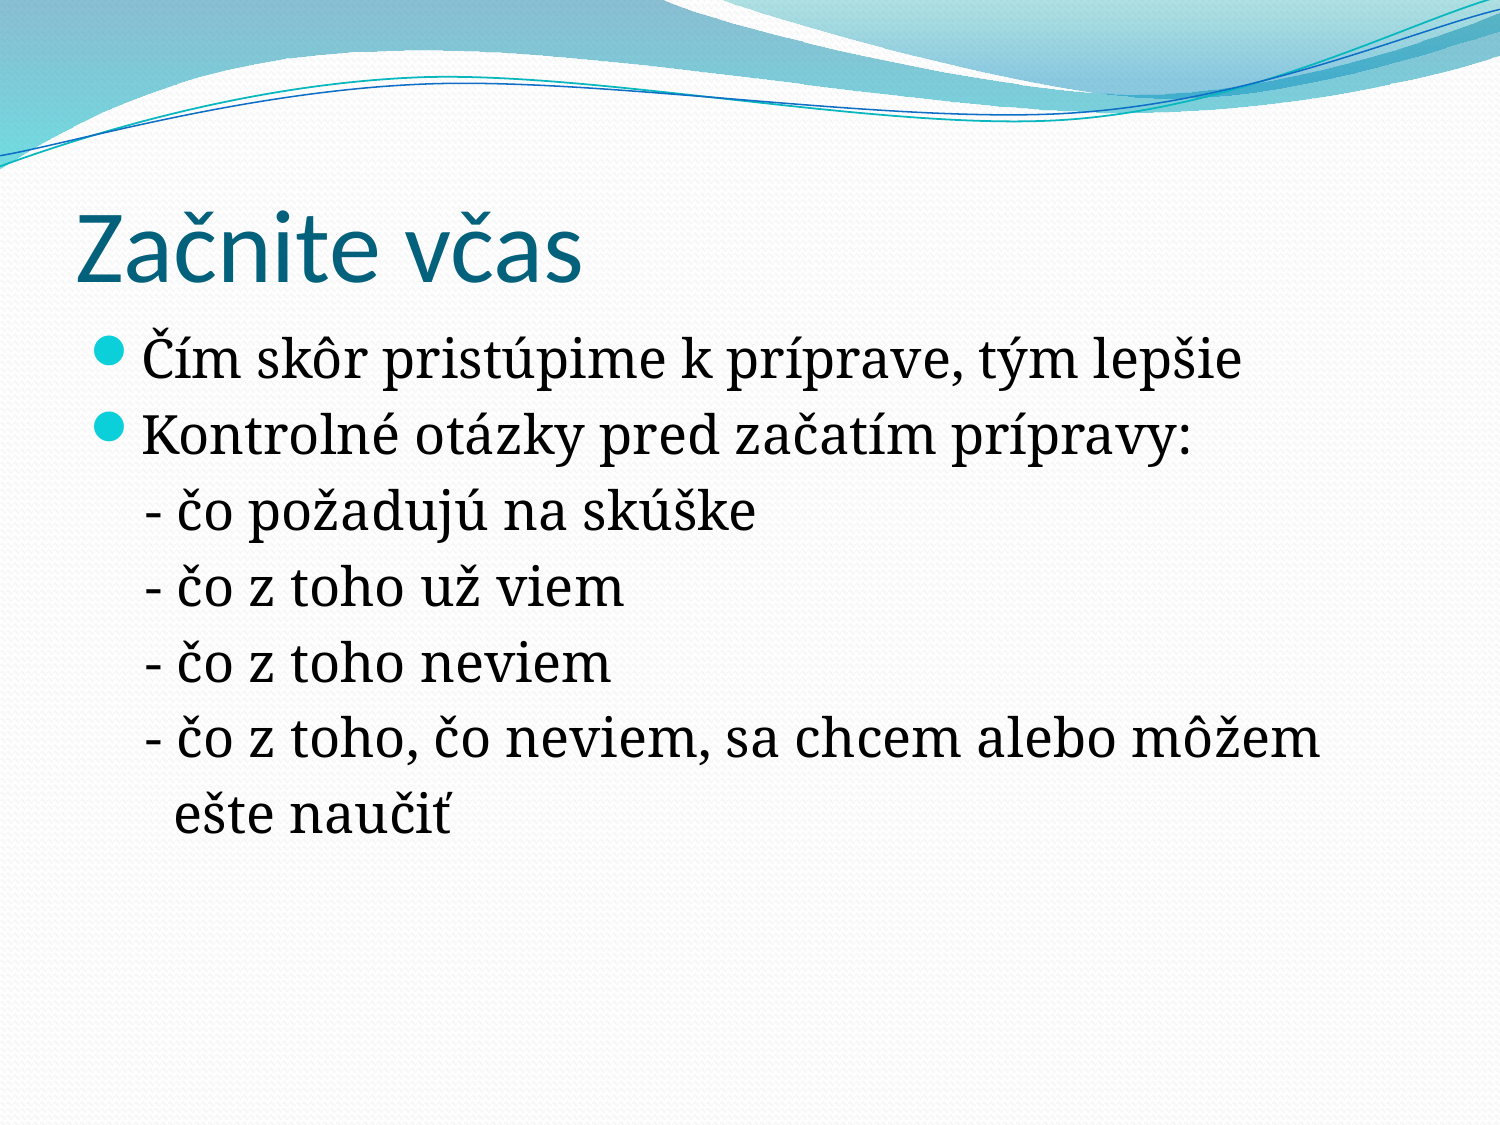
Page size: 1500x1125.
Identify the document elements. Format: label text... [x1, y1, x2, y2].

title Začnite včas [75, 115, 1425, 303]
list Čím skôr pristúpime k príprave, tým lepšie Kontrolné otázky pred začatím prípravy: - čo požadujú na skúške - čo z toho už viem - čo z toho neviem - čo z toho, čo neviem, sa chcem alebo môžem ešte naučiť [75, 317, 1425, 1038]
